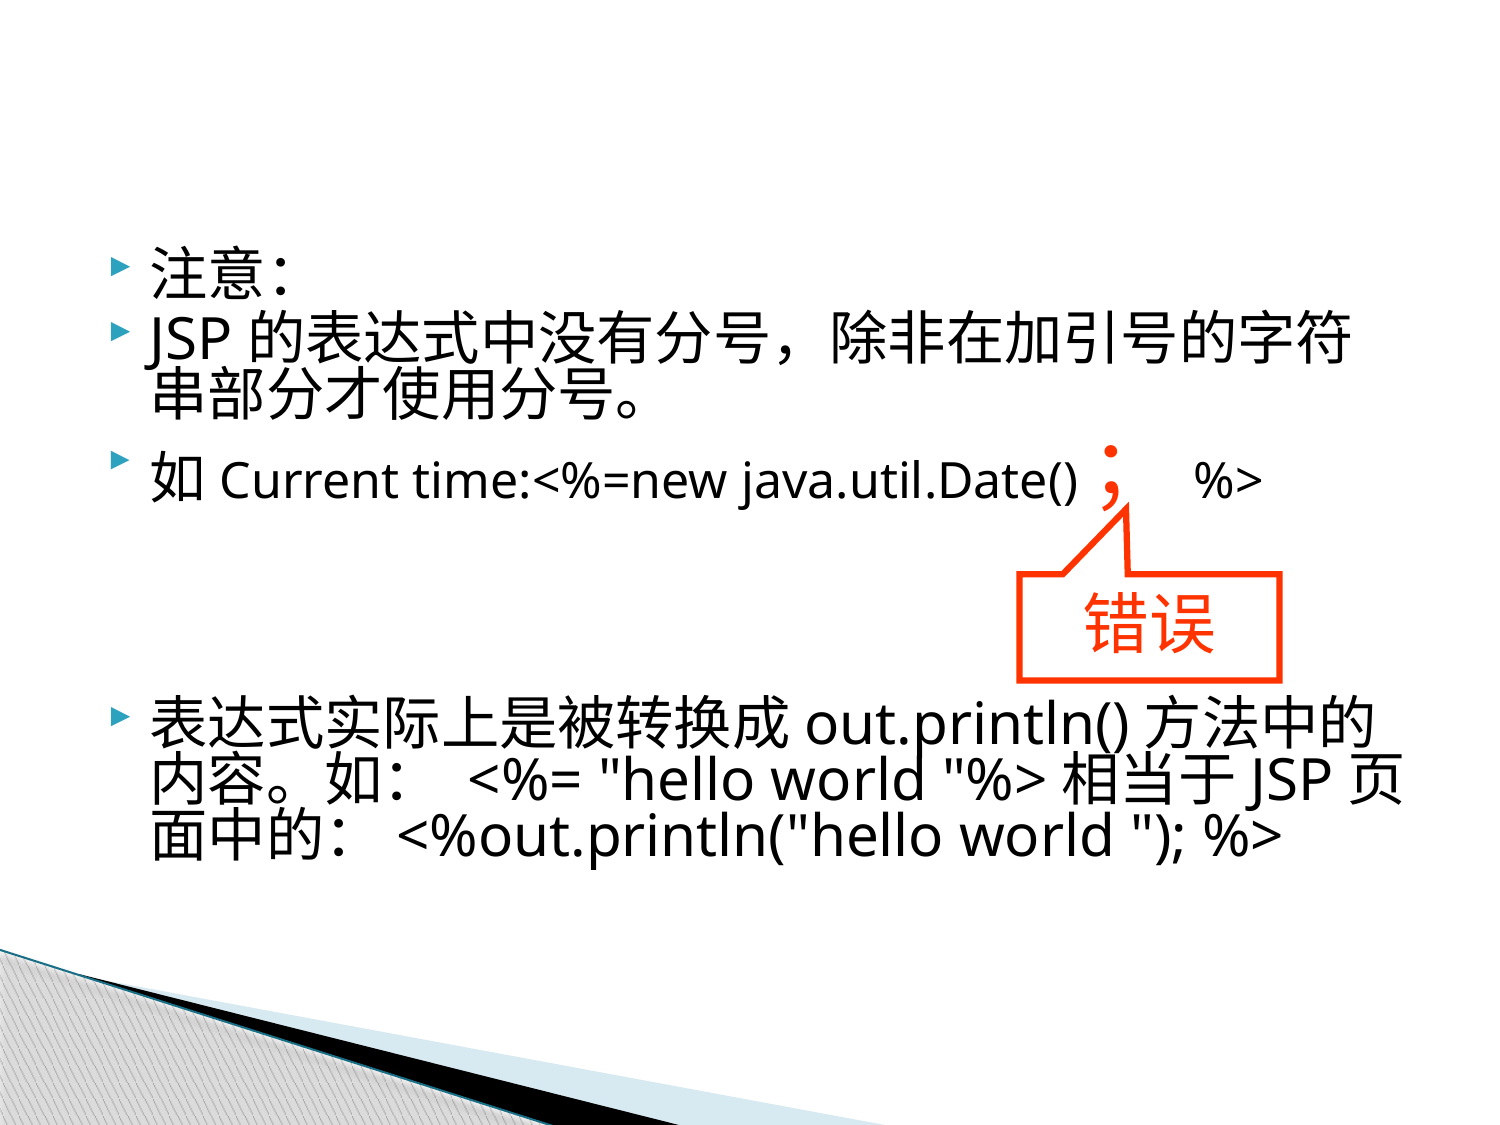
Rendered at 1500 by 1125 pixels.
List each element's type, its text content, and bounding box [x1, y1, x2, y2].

list 注意： JSP的表达式中没有分号，除非在加引号的字符串部分才使用分号。 如Current time:<%=new java.util.Date()；%> 表达式实际上是被转换成out.println()方法中的内容。如： <%= "hello world "%>相当于JSP页面中的：<%out.println("hello world "); %> [75, 243, 1425, 986]
text_box 错误 [1019, 509, 1280, 681]
